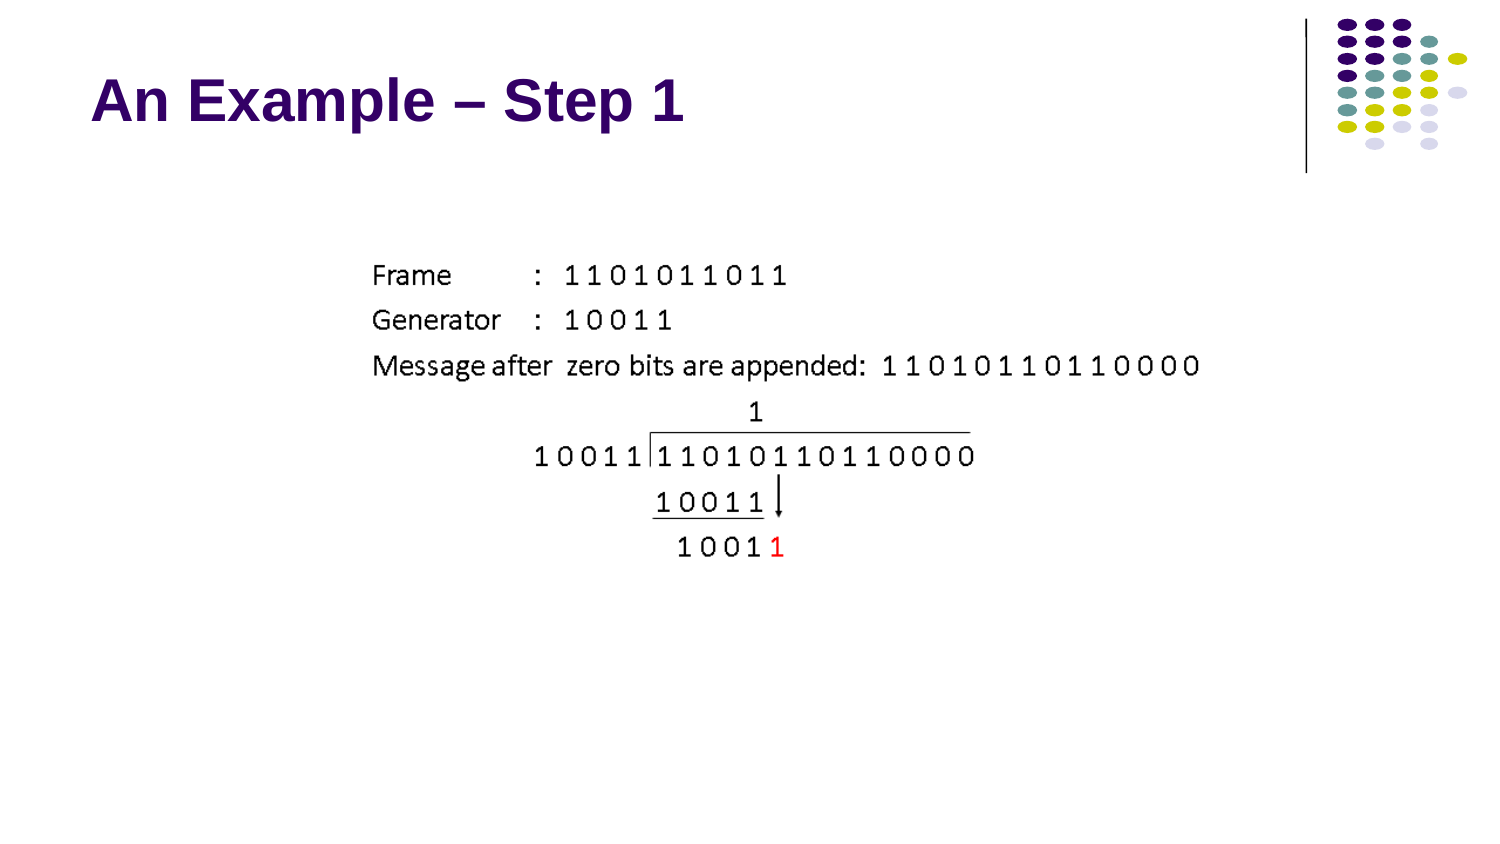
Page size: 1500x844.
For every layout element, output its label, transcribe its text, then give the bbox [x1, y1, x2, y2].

title An Example – Step 1 [75, 15, 1313, 141]
picture [282, 251, 1218, 593]
